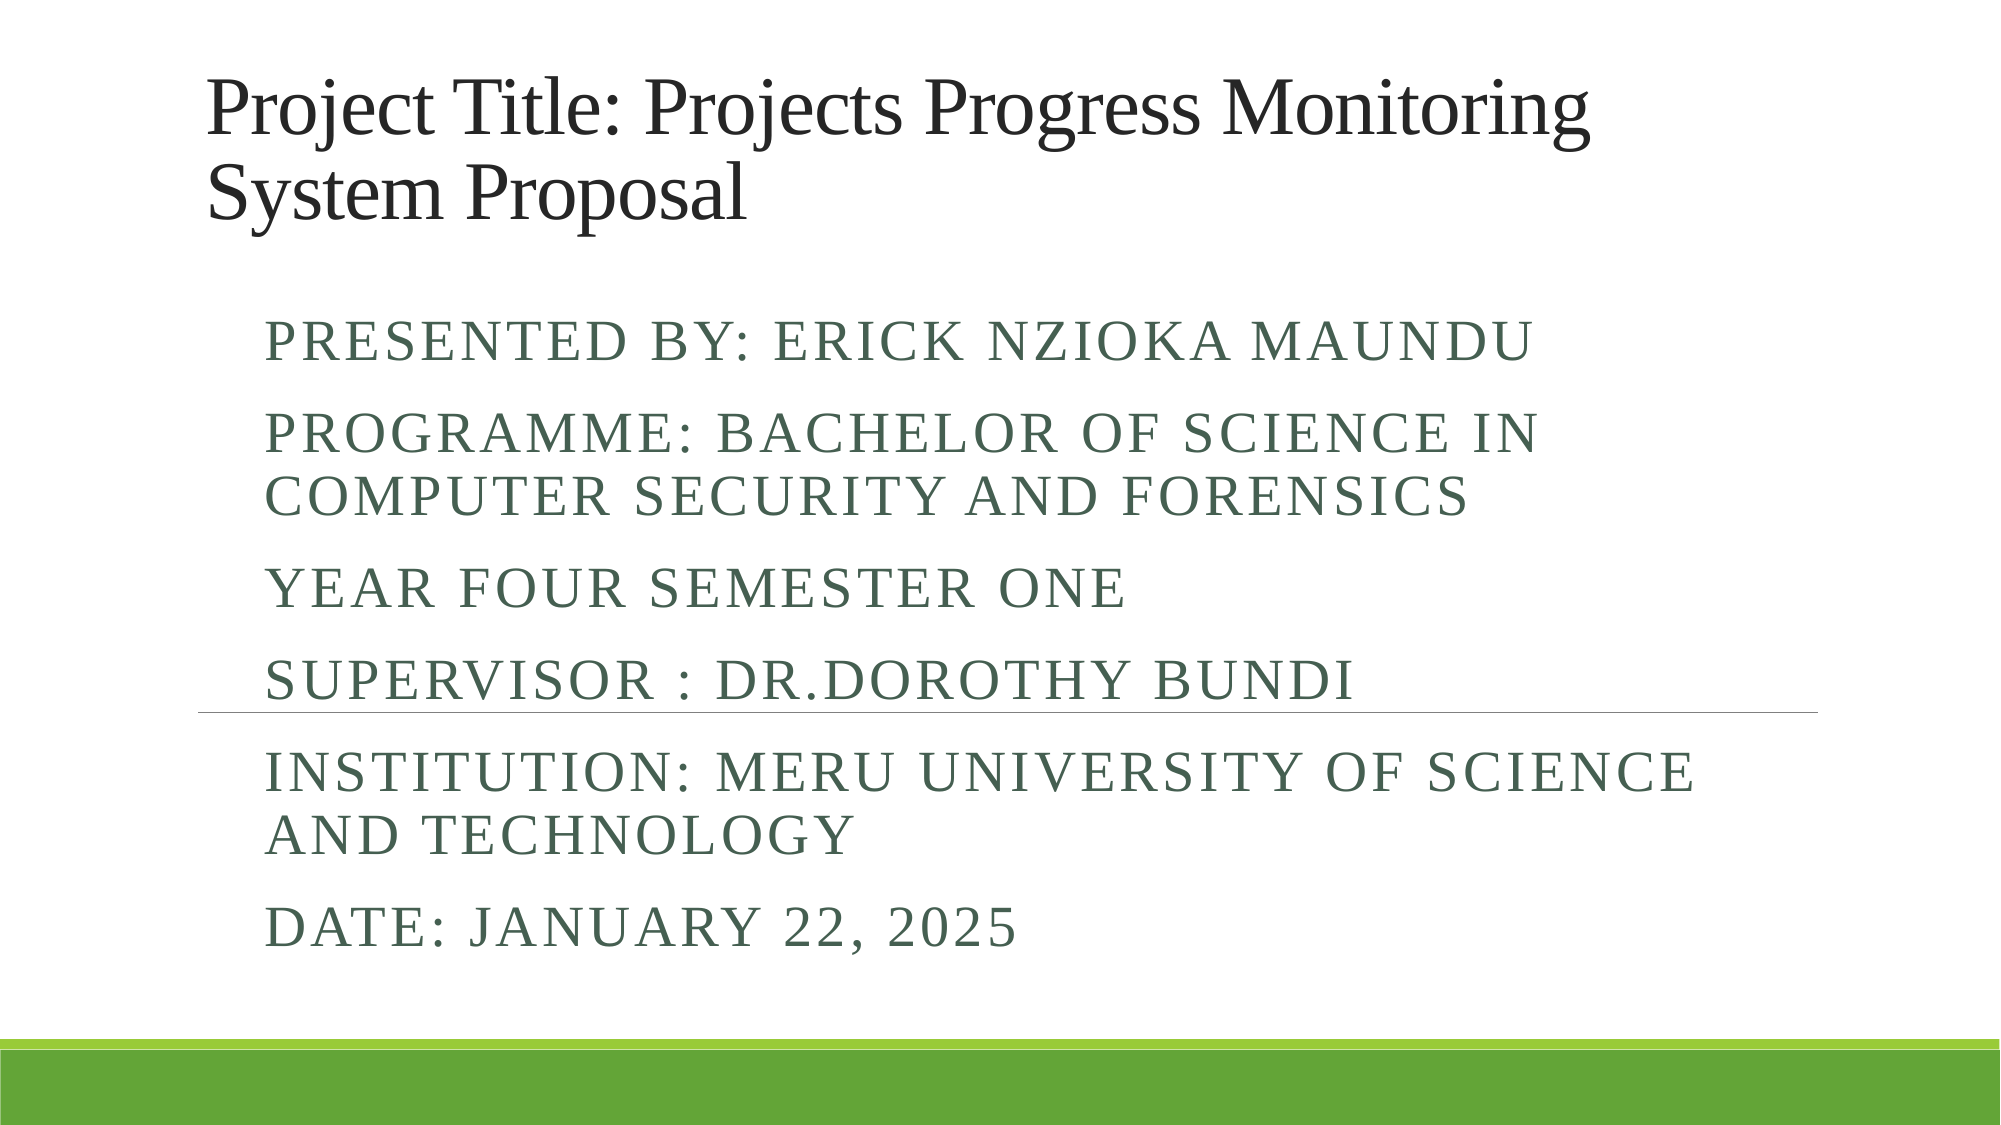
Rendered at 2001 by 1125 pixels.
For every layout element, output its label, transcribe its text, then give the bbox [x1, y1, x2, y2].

subtitle Presented by: Erick Nzioka Maundu Programme: Bachelor of science in computer security and forensics Year Four Semester One Supervisor : Dr.Dorothy Bundi Institution: Meru University of Science and Technology Date: January 22, 2025 [249, 303, 1836, 1061]
title Project Title: Projects Progress Monitoring System Proposal [190, 76, 1816, 244]
